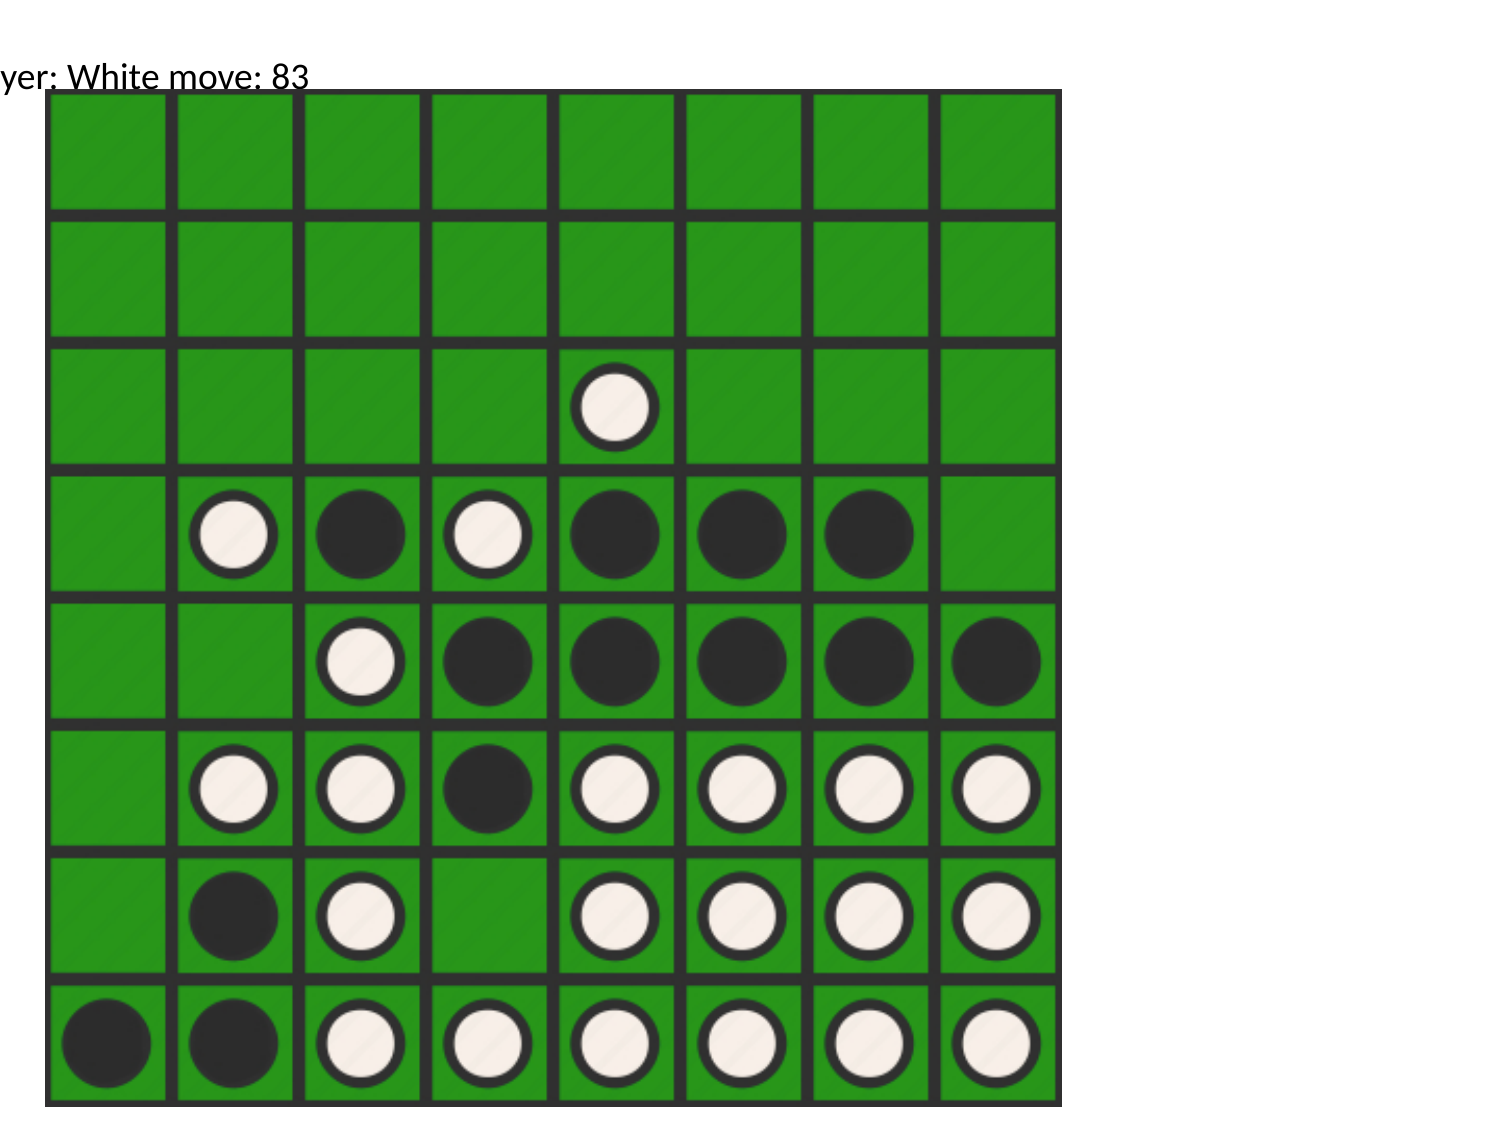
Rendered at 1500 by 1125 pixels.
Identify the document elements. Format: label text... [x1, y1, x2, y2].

text_box turn: 30 player: White move: 83 [0, 44, 325, 105]
picture [44, 89, 1062, 1107]
